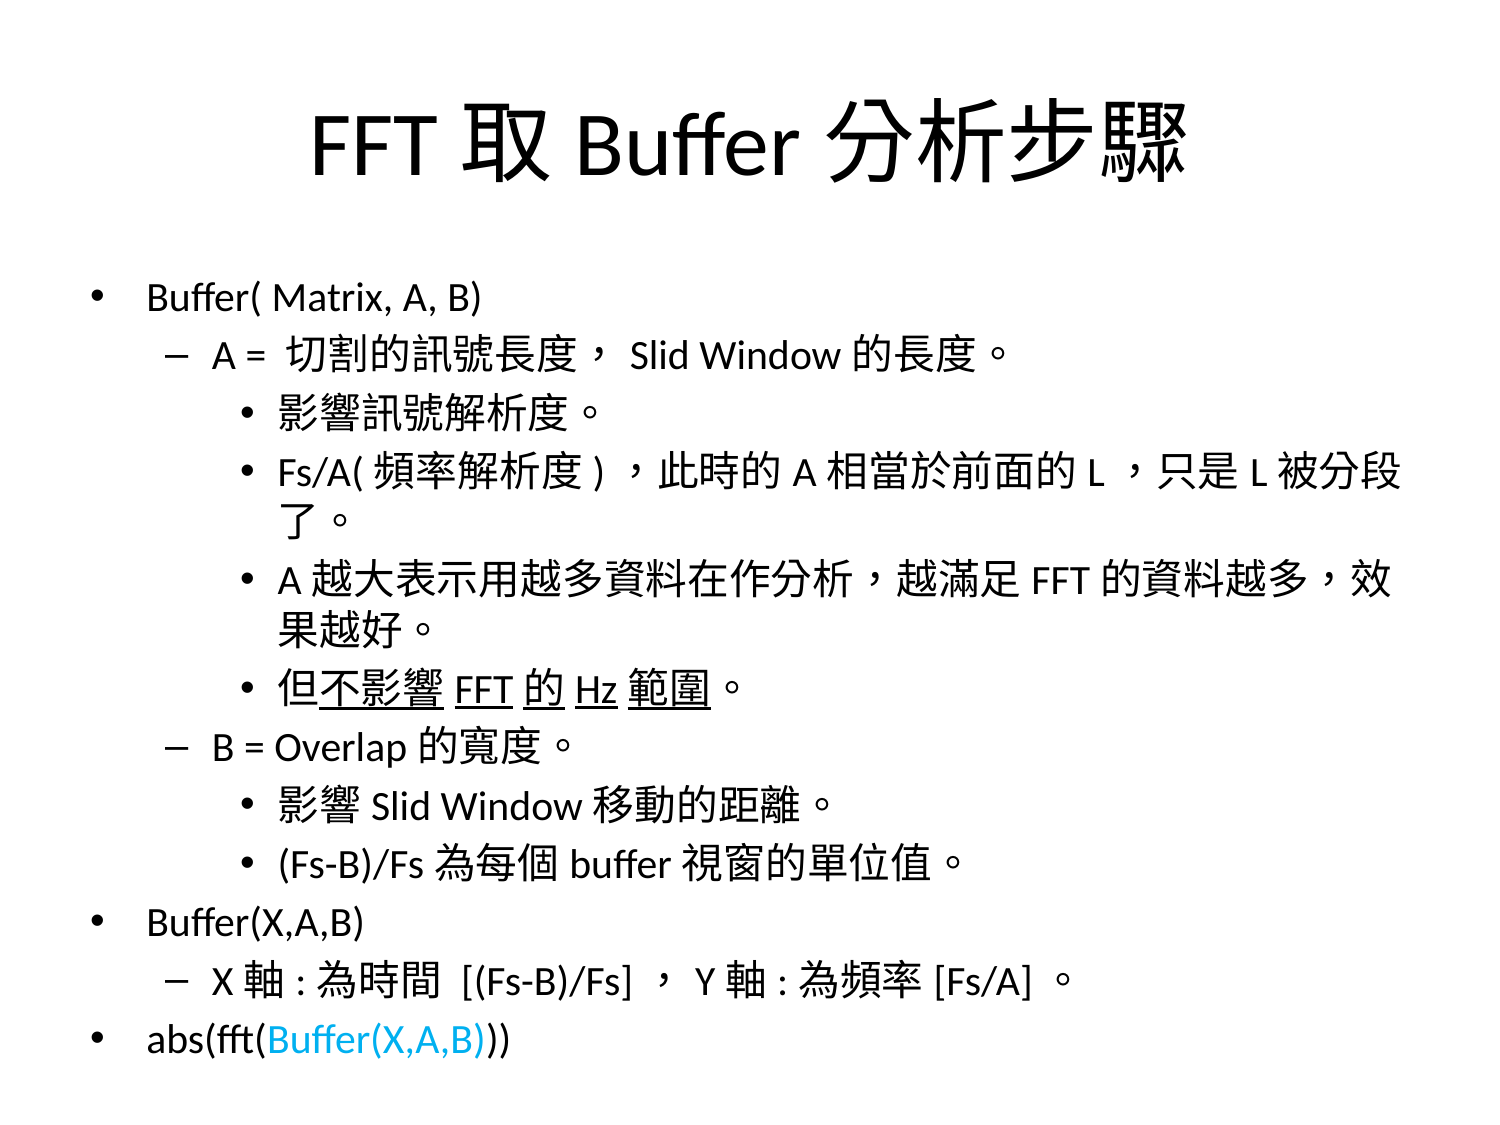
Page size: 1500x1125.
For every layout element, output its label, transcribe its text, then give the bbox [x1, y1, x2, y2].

title FFT取Buffer分析步驟 [75, 45, 1425, 233]
list Buffer( Matrix, A, B) A = 切割的訊號長度，Slid Window的長度。 影響訊號解析度。 Fs/A(頻率解析度)，此時的A相當於前面的L，只是L被分段了。 A越大表示用越多資料在作分析，越滿足FFT的資料越多，效果越好。 但不影響FFT的Hz範圍。 B = Overlap的寬度。 影響Slid Window移動的距離。 (Fs-B)/Fs為每個buffer視窗的單位值。 Buffer(X,A,B) X軸:為時間 [(Fs-B)/Fs]，Y軸:為頻率[Fs/A]。 abs(fft(Buffer(X,A,B))) [75, 262, 1425, 1005]
